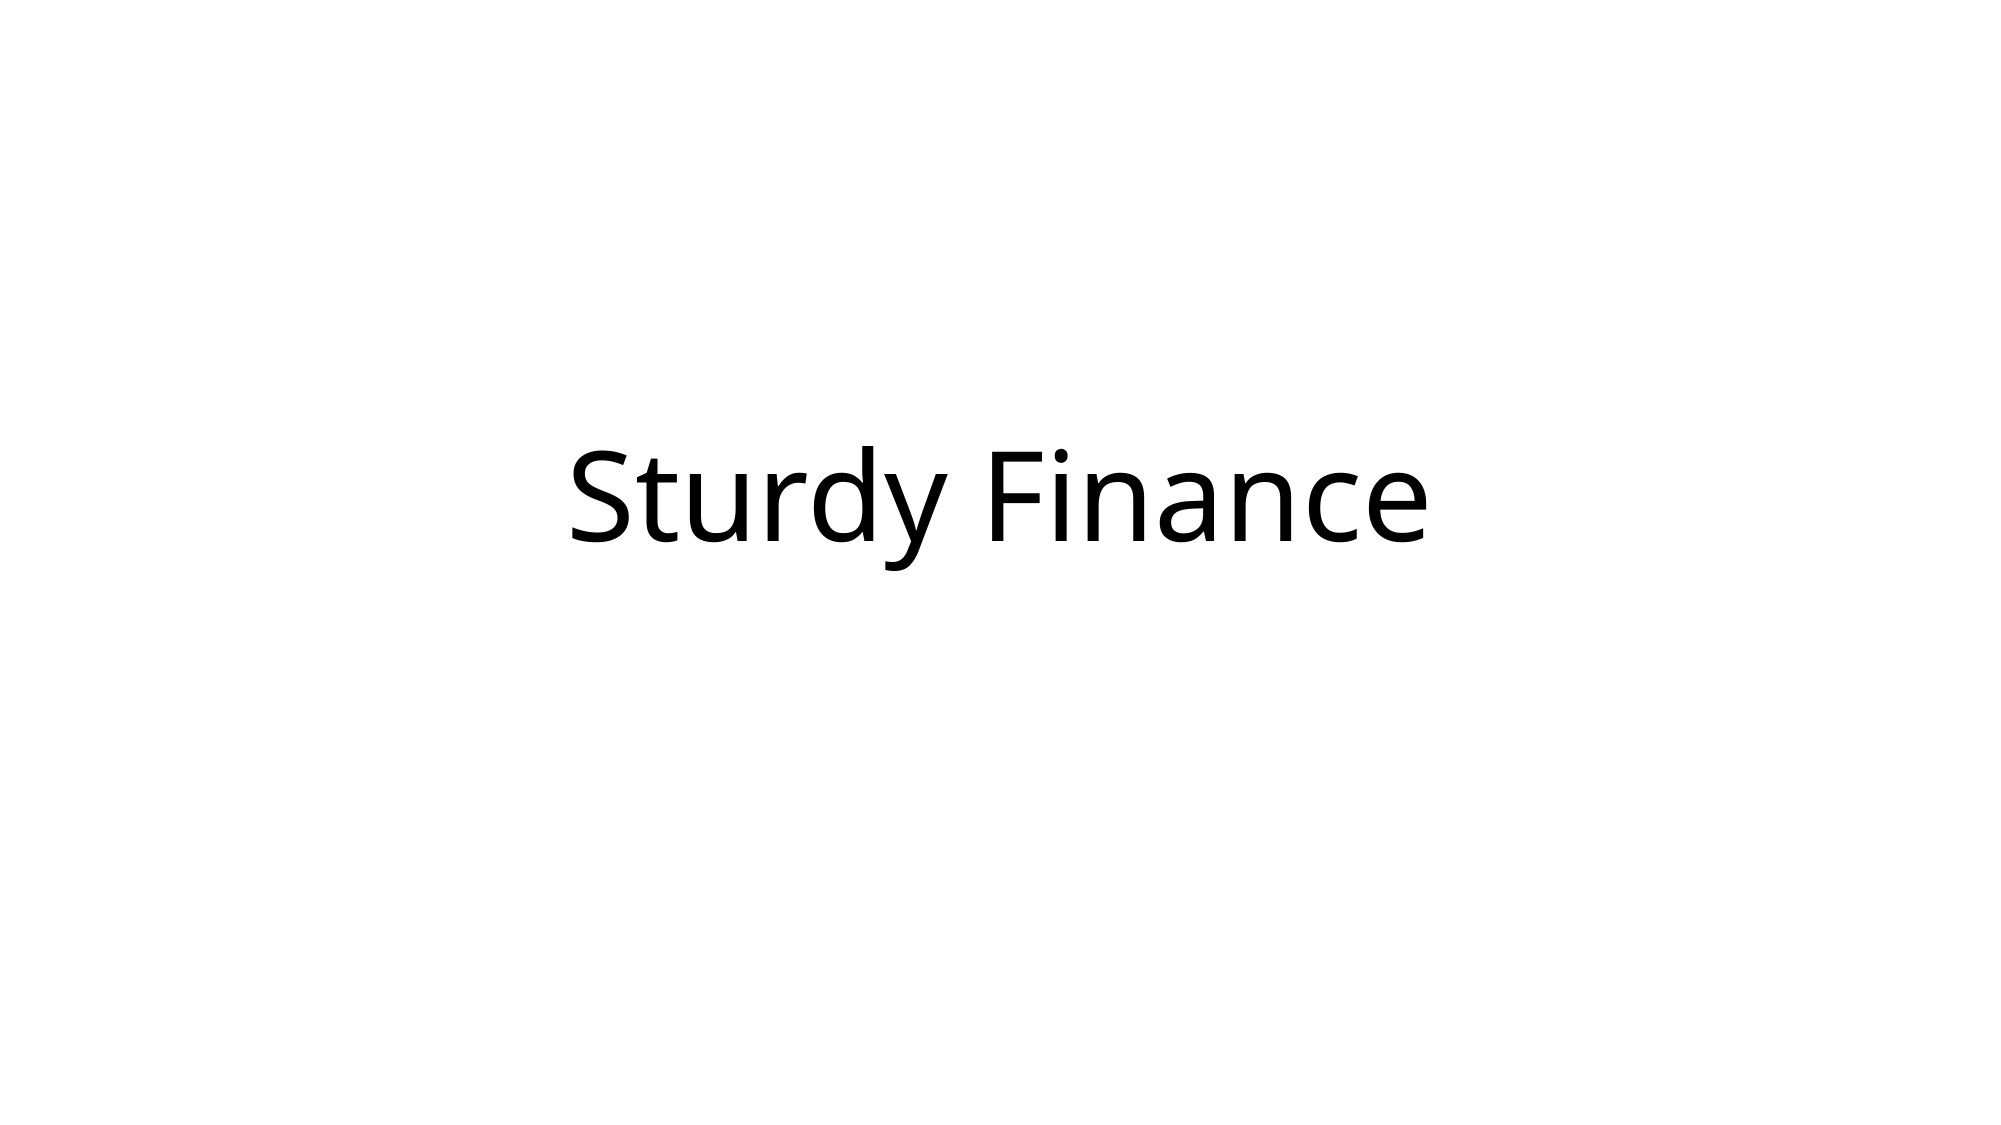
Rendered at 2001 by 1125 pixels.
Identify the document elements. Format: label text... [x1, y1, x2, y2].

title Sturdy Finance [249, 184, 1750, 576]
